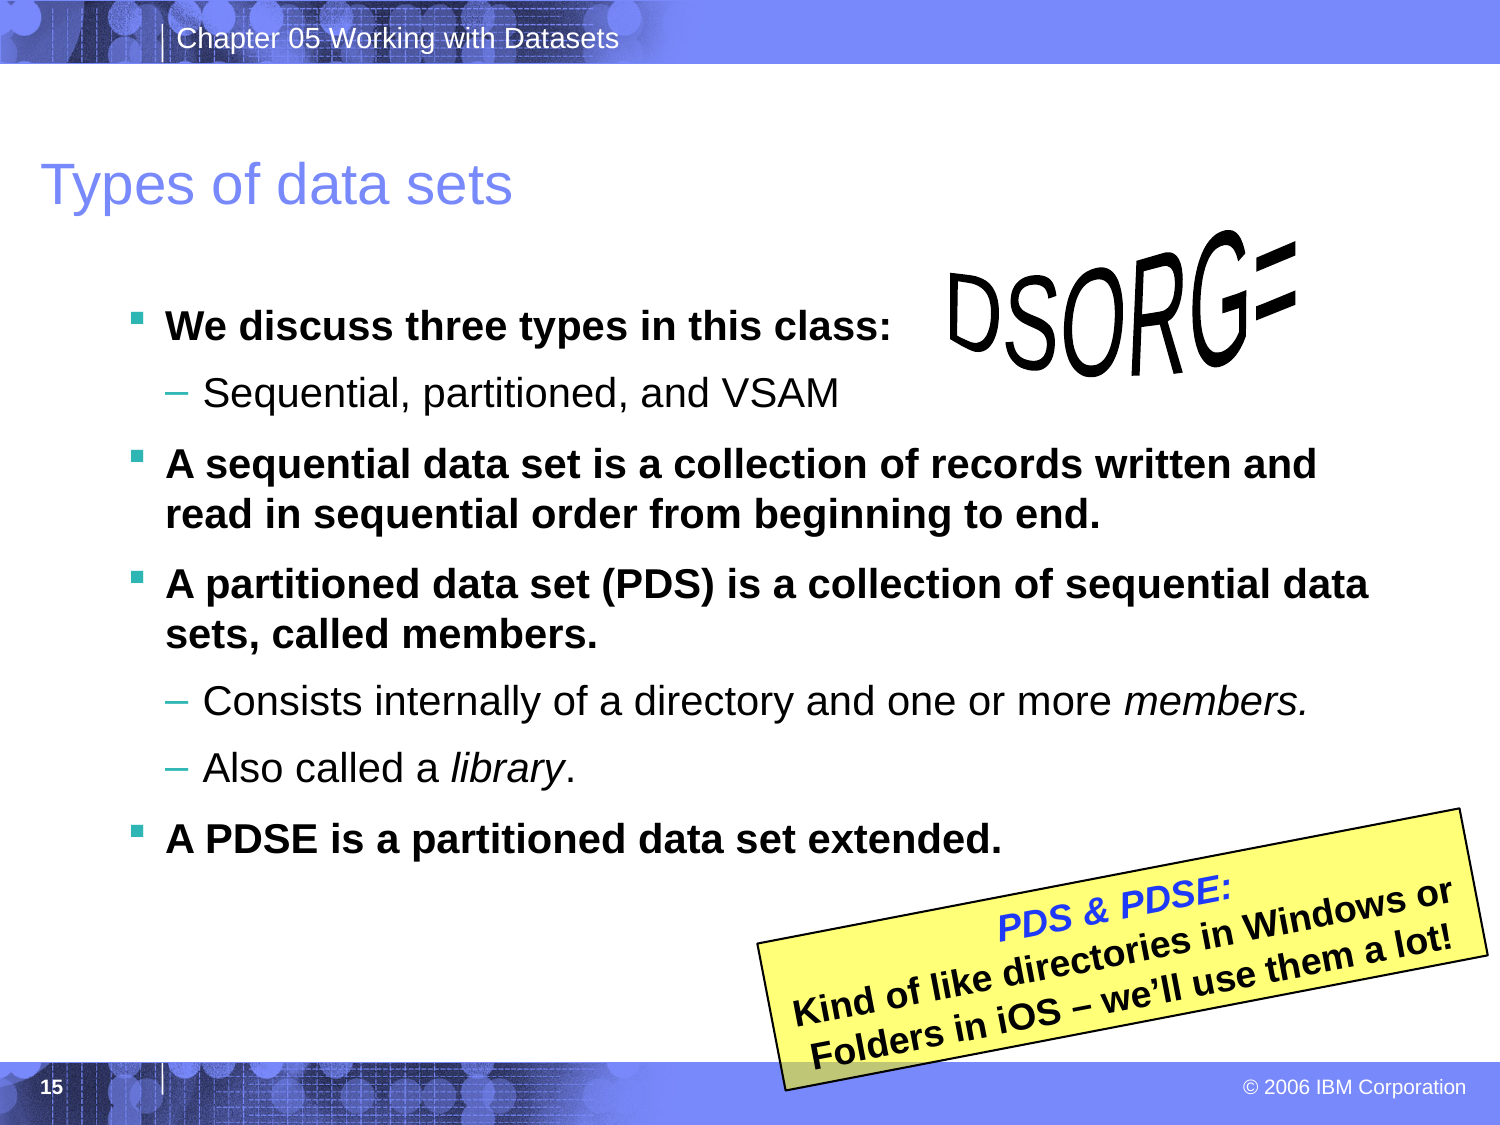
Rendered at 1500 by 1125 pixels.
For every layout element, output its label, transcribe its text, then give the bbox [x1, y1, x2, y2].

slide_number 15 [25, 1066, 191, 1120]
list We discuss three types in this class: Sequential, partitioned, and VSAM A sequential data set is a collection of records written and read in sequential order from beginning to end. A partitioned data set (PDS) is a collection of sequential data sets, called members. Consists internally of a directory and one or more members. Also called a library. A PDSE is a partitioned data set extended. [112, 291, 1388, 932]
title Types of data sets [25, 142, 1378, 225]
picture [0, 1063, 1500, 1125]
picture [1, 1, 1500, 63]
text_box PDS & PDSE: Kind of like directories in Windows or Folders in iOS – we’ll use them a lot! [757, 808, 1488, 1091]
